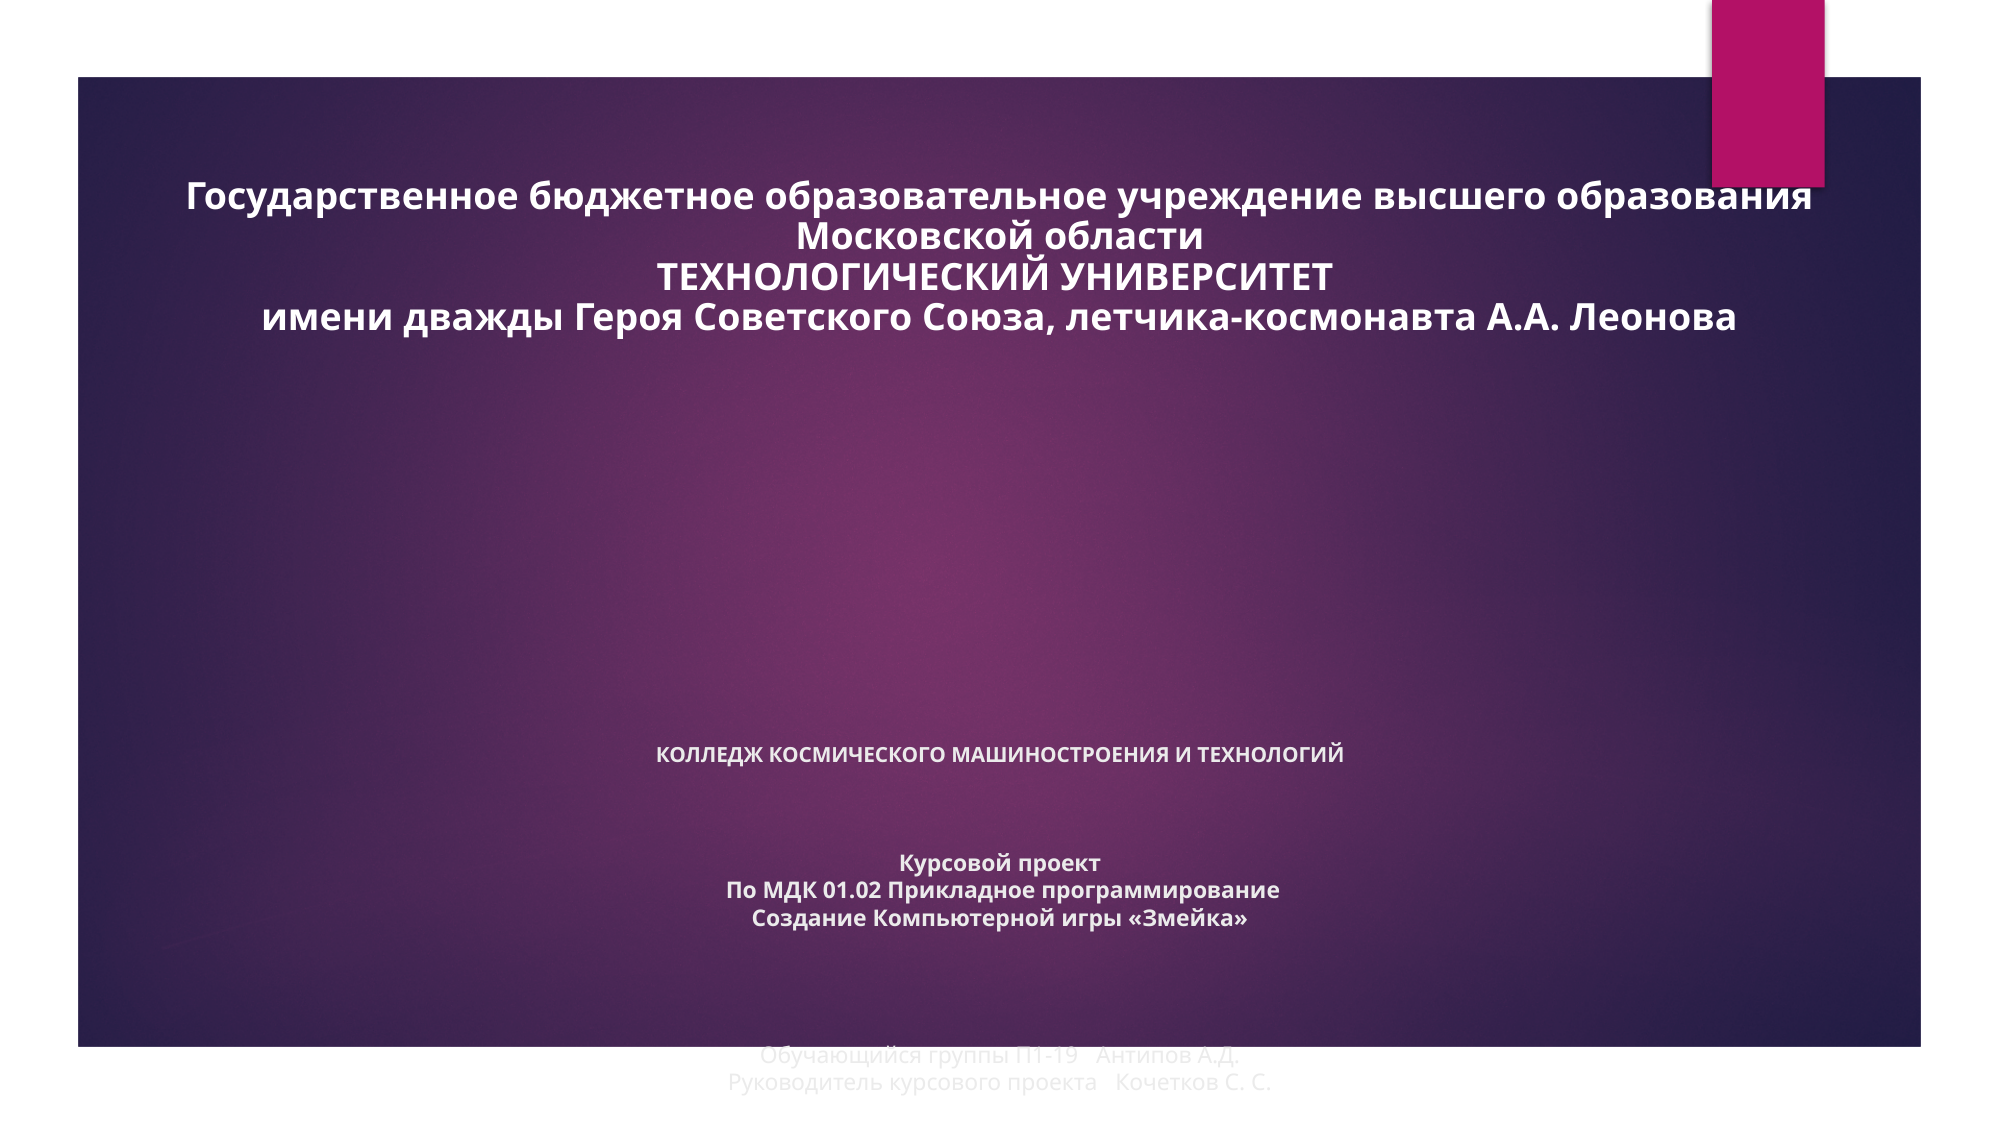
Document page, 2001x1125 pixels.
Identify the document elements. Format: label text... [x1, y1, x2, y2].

title КОЛЛЕДЖ КОСМИЧЕСКОГО МАШИНОСТРОЕНИЯ И ТЕХНОЛОГИЙ Курсовой проект По МДК 01.02 Прикладное программирование Создание Компьютерной игры «Змейка» Обучающийся группы П1-19 Антипов А.Д. Руководитель курсового проекта Кочетков С. С. [249, 733, 1750, 1125]
text_box Государственное бюджетное образовательное учреждение высшего образования Московской области ТЕХНОЛОГИЧЕСКИЙ УНИВЕРСИТЕТ имени дважды Героя Советского Союза, летчика-космонавта А.А. Леонова [146, 0, 1854, 347]
